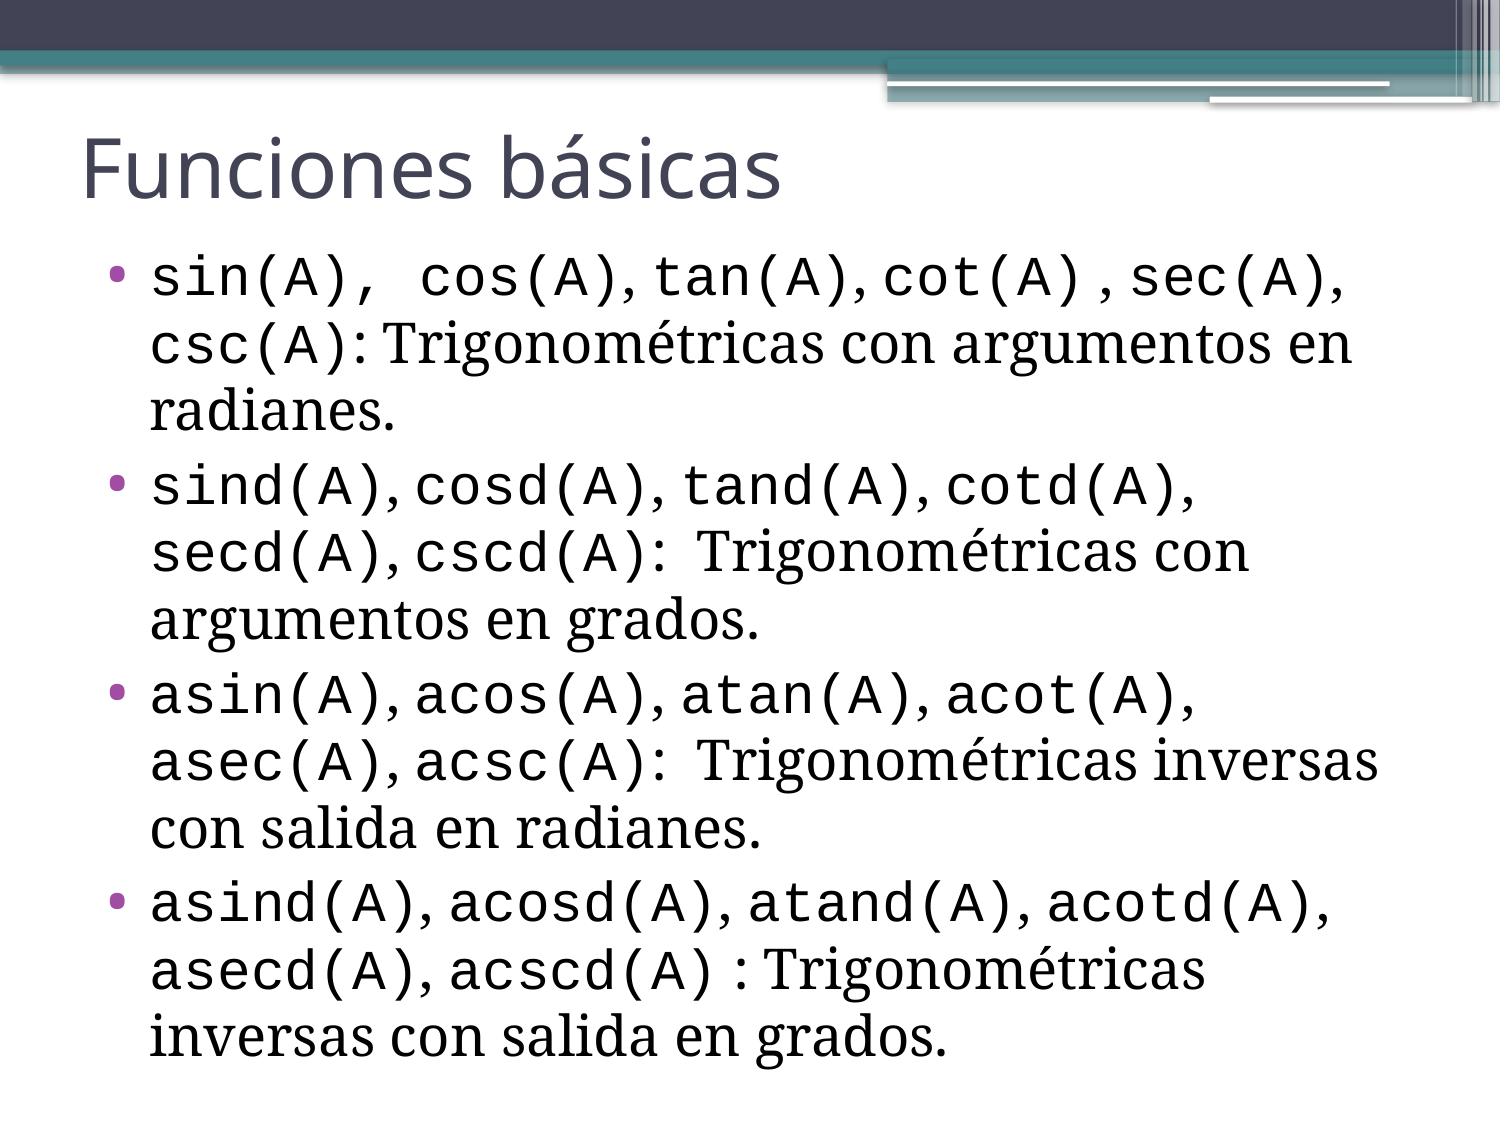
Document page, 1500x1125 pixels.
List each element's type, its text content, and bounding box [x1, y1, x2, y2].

list sin(A), cos(A), tan(A), cot(A) , sec(A), csc(A): Trigonométricas con argumentos en radianes. sind(A), cosd(A), tand(A), cotd(A), secd(A), cscd(A): Trigonométricas con argumentos en grados. asin(A), acos(A), atan(A), acot(A), asec(A), acsc(A): Trigonométricas inversas con salida en radianes. asind(A), acosd(A), atand(A), acotd(A), asecd(A), acscd(A) : Trigonométricas inversas con salida en grados. [74, 231, 1426, 1079]
title Funciones básicas [64, 77, 1416, 254]
